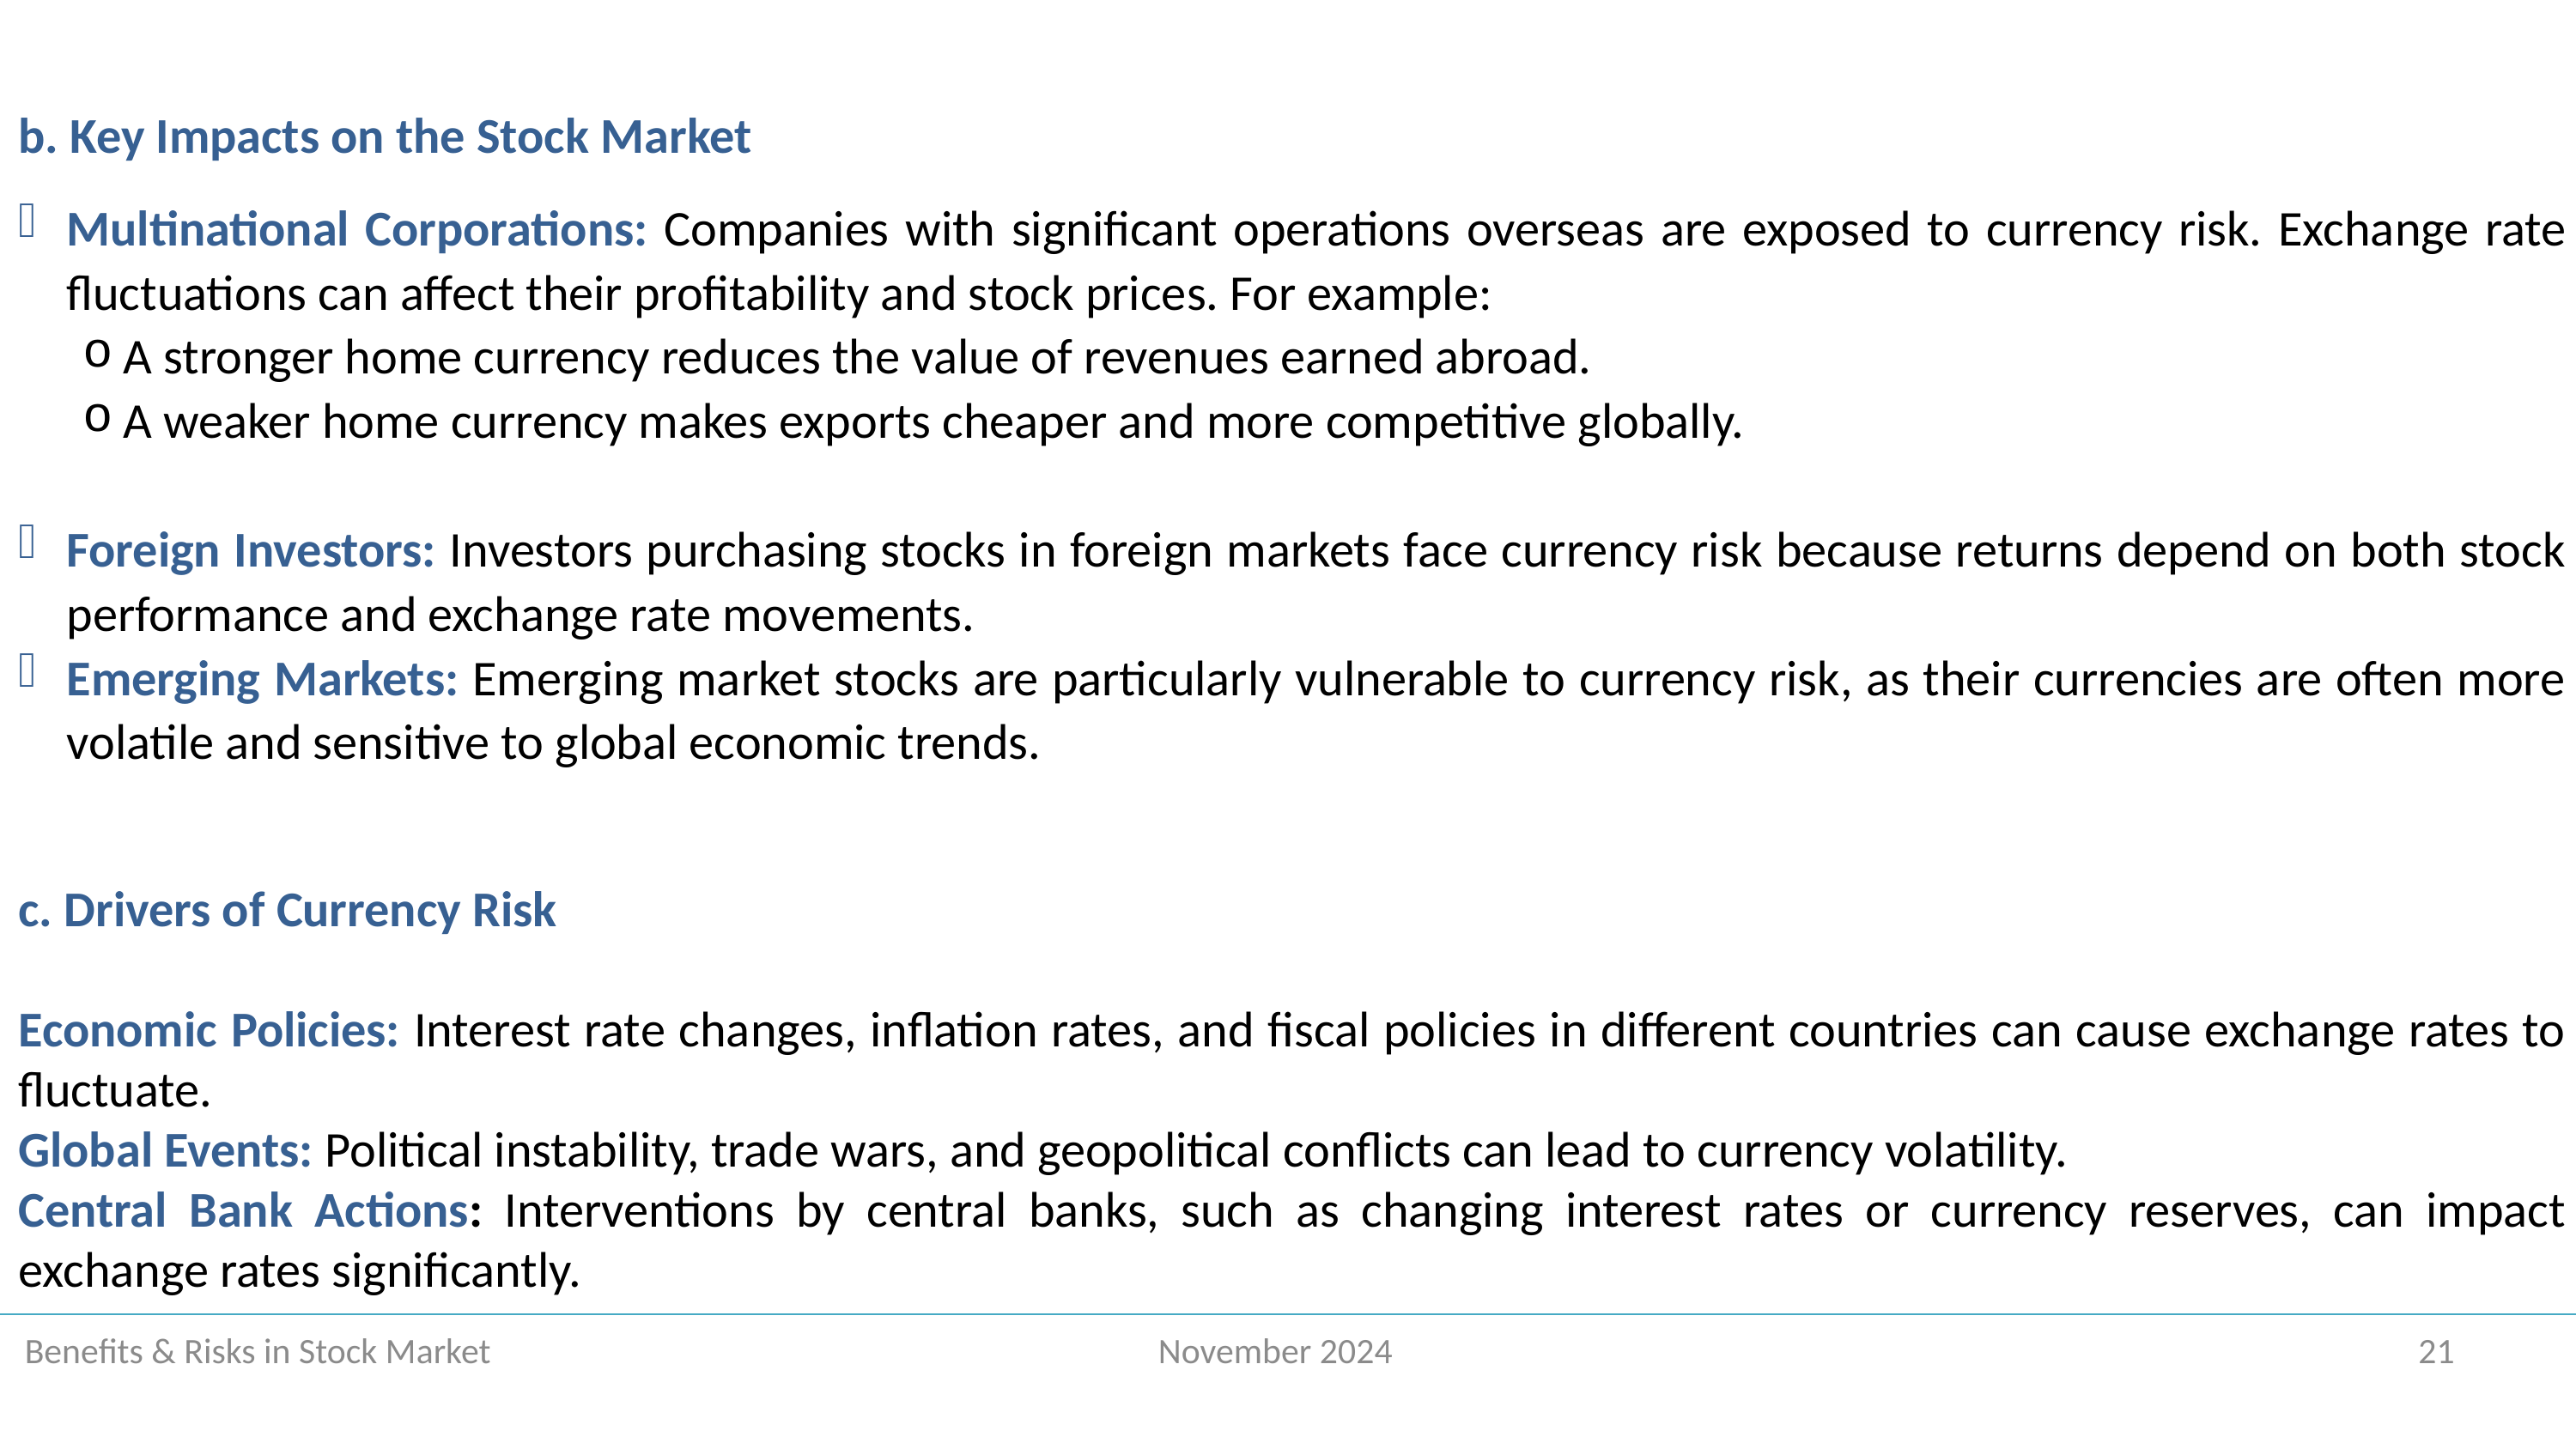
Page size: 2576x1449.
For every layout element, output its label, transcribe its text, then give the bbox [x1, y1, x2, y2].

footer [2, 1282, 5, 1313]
text_box b. Key Impacts on the Stock Market Multinational Corporations: Companies with significant operations overseas are exposed to currency risk. Exchange rate fluctuations can affect their profitability and stock prices. For example: A stronger home currency reduces the value of revenues earned abroad. A weaker home currency makes exports cheaper and more competitive globally. Foreign Investors: Investors purchasing stocks in foreign markets face currency risk because returns depend on both stock performance and exchange rate movements. Emerging Markets: Emerging market stocks are particularly vulnerable to currency risk, as their currencies are often more volatile and sensitive to global economic trends. c. Drivers of Currency Risk Economic Policies: Interest rate changes, inflation rates, and fiscal policies in different countries can cause exchange rates to fluctuate. Global Events: Political instability, trade wars, and geopolitical conflicts can lead to currency volatility. Central Bank Actions: Interventions by central banks, such as changing interest rates or currency reserves, can impact exchange rates significantly. [5, 0, 2576, 1313]
text_box b. Key Impacts on the Stock Market Multinational Corporations: Companies with significant operations overseas are exposed to currency risk. Exchange rate fluctuations can affect their profitability and stock prices. For example: A stronger home currency reduces the value of revenues earned abroad. A weaker home currency makes exports cheaper and more competitive globally. Foreign Investors: Investors purchasing stocks in foreign markets face currency risk because returns depend on both stock performance and exchange rate movements. Emerging Markets: Emerging market stocks are particularly vulnerable to currency risk, as their currencies are often more volatile and sensitive to global economic trends. c. Drivers of Currency Risk Economic Policies: Interest rate changes, inflation rates, and fiscal policies in different countries can cause exchange rates to fluctuate. Global Events: Political instability, trade wars, and geopolitical conflicts can lead to currency volatility. Central Bank Actions: Interventions by central banks, such as changing interest rates or currency reserves, can impact exchange rates significantly. [5, 1325, 2576, 1368]
footer Benefits & Risks in Stock Market November 2024 21 [2, 1325, 2576, 1416]
